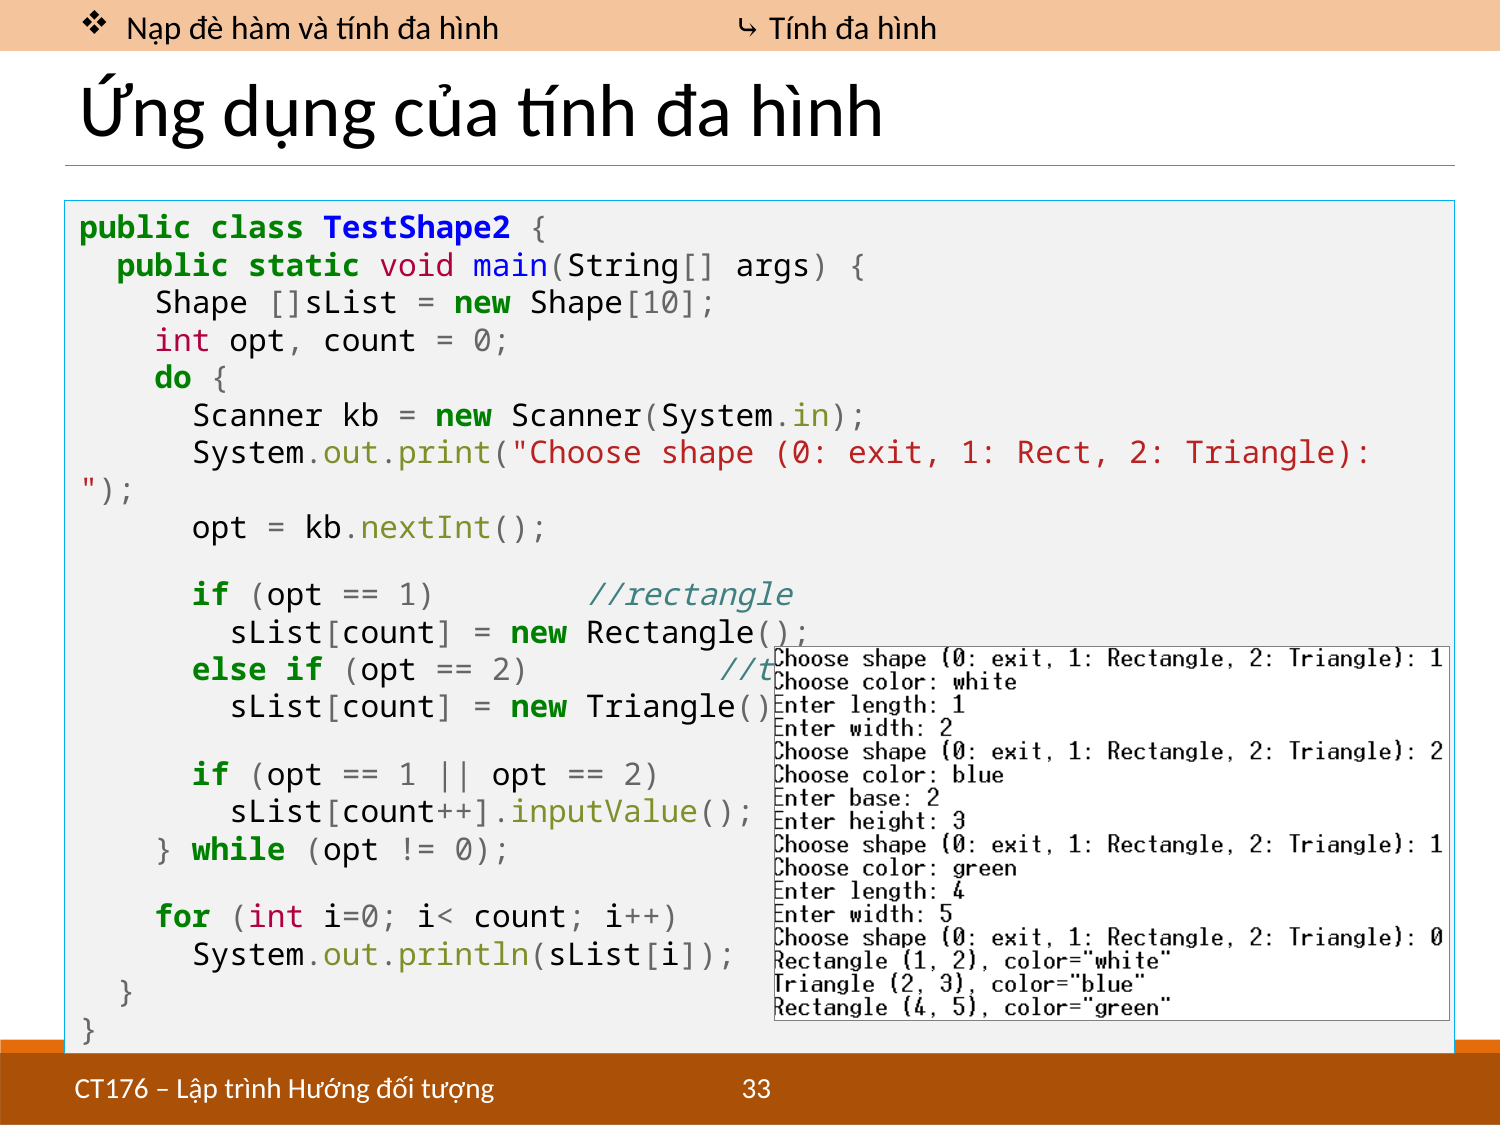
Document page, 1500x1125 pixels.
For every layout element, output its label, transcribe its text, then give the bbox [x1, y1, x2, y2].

title Ứng dụng của tính đa hình [64, 59, 1455, 165]
slide_number Nạp đè hàm và tính đa hình ⤷ Tính đa hình [64, 3, 1353, 51]
picture [774, 646, 1450, 1021]
text_box public class TestShape2 { public static void main(String[] args) { Shape []sList = new Shape[10]; int opt, count = 0; do { Scanner kb = new Scanner(System.in); System.out.print("Choose shape (0: exit, 1: Rect, 2: Triangle): "); opt = kb.nextInt(); if (opt == 1) //rectangle sList[count] = new Rectangle(); else if (opt == 2) //triangle sList[count] = new Triangle(); if (opt == 1 || opt == 2) sList[count++].inputValue(); } while (opt != 0); for (int i=0; i< count; i++) System.out.println(sList[i]); } } [64, 200, 1455, 1054]
